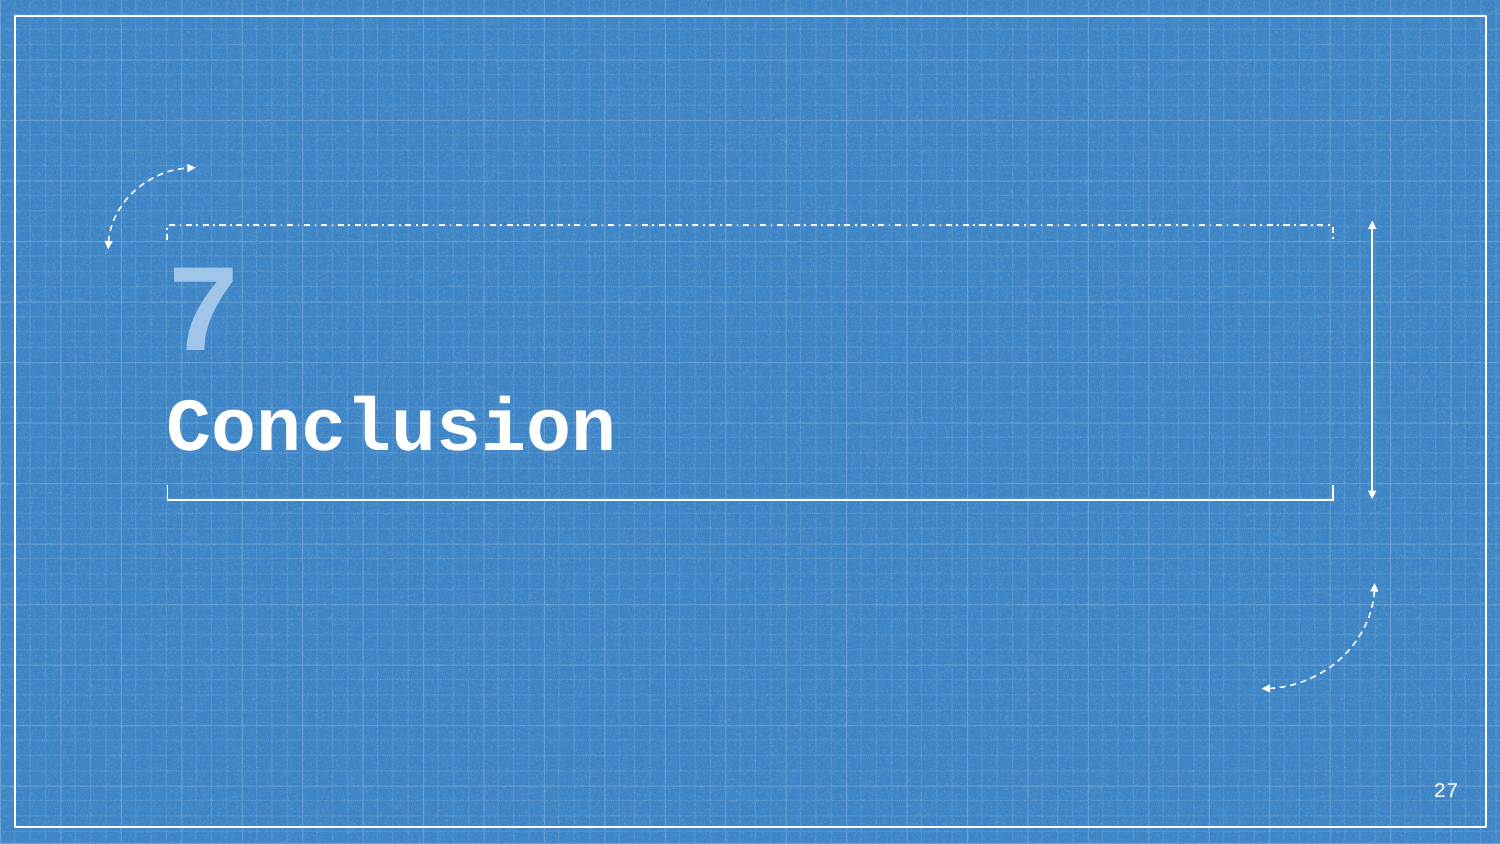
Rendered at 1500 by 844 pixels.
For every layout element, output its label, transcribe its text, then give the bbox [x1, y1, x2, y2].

title 7 Conclusion [151, 210, 1334, 401]
slide_number 27 [1398, 761, 1474, 810]
picture [0, 0, 1500, 844]
